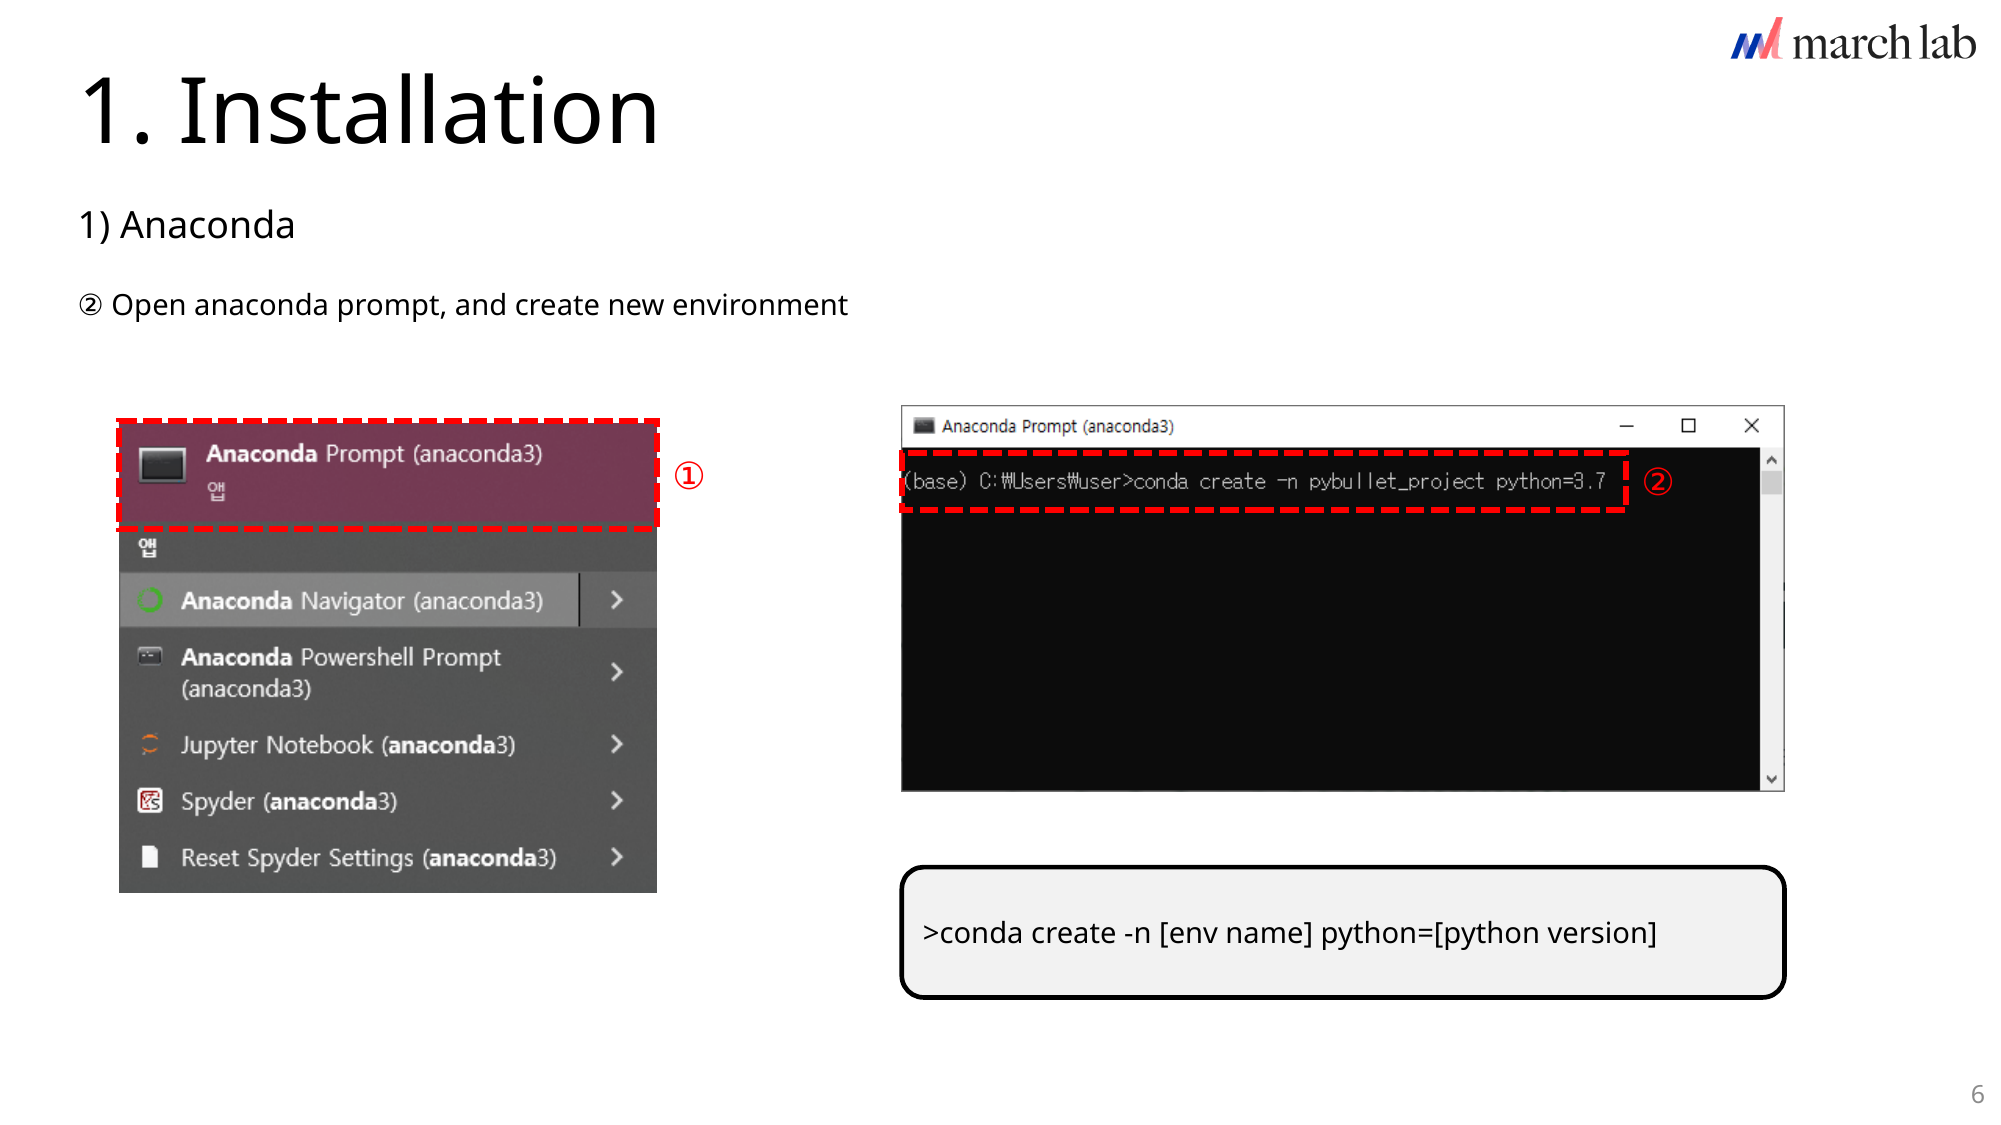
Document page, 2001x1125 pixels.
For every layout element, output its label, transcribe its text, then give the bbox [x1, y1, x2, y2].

text_box 1) Anaconda [62, 194, 1872, 254]
text_box >conda create -n [env name] python=[python version] [900, 866, 1786, 999]
slide_number 6 [1550, 1065, 2000, 1125]
picture [901, 405, 1785, 792]
text_box 1. Installation [62, 56, 1960, 194]
picture [119, 423, 657, 893]
picture [1730, 17, 1976, 59]
text_box ① [657, 444, 721, 505]
text_box [118, 420, 658, 426]
text_box ② Open anaconda prompt, and create new environment [62, 261, 1832, 329]
